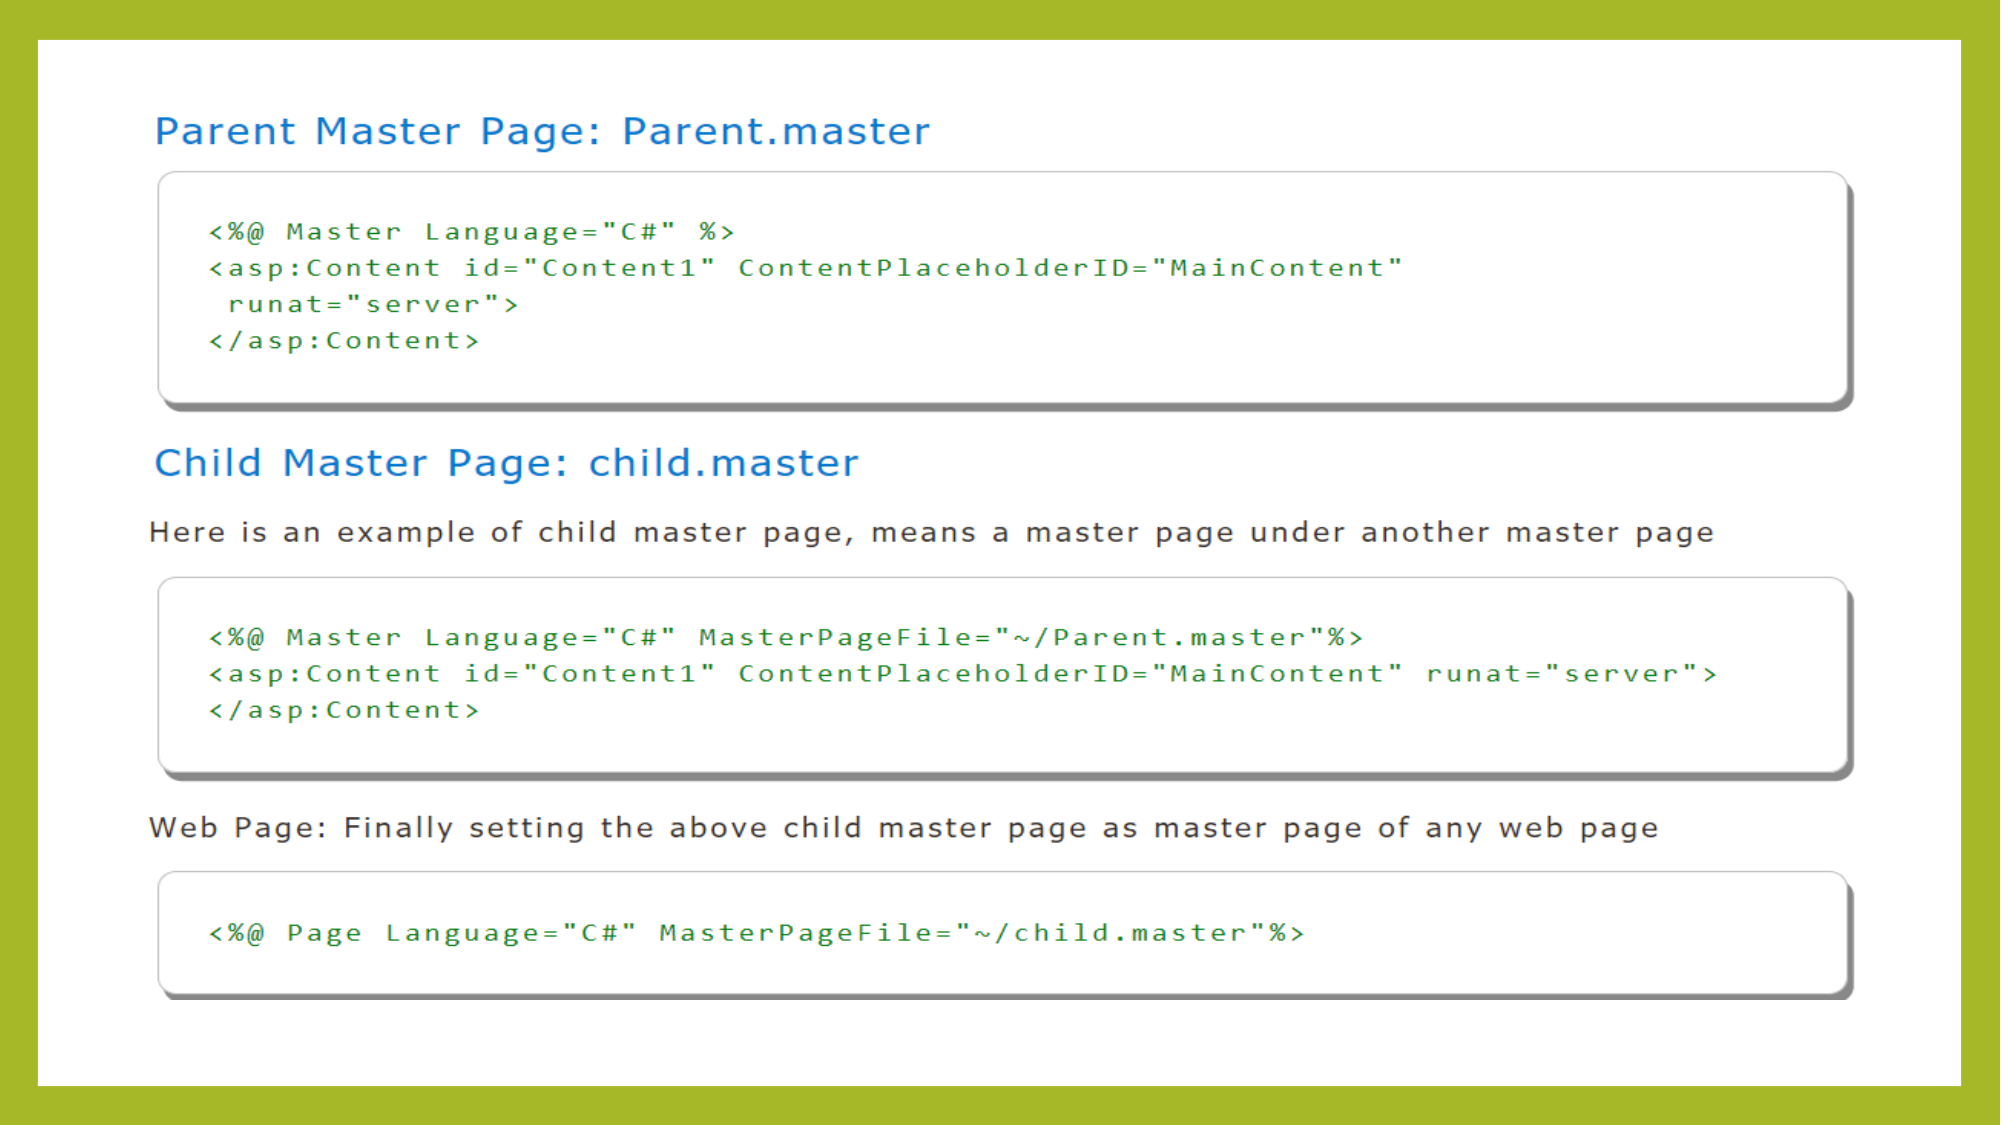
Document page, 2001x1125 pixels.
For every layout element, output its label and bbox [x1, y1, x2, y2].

list [144, 100, 1883, 1001]
